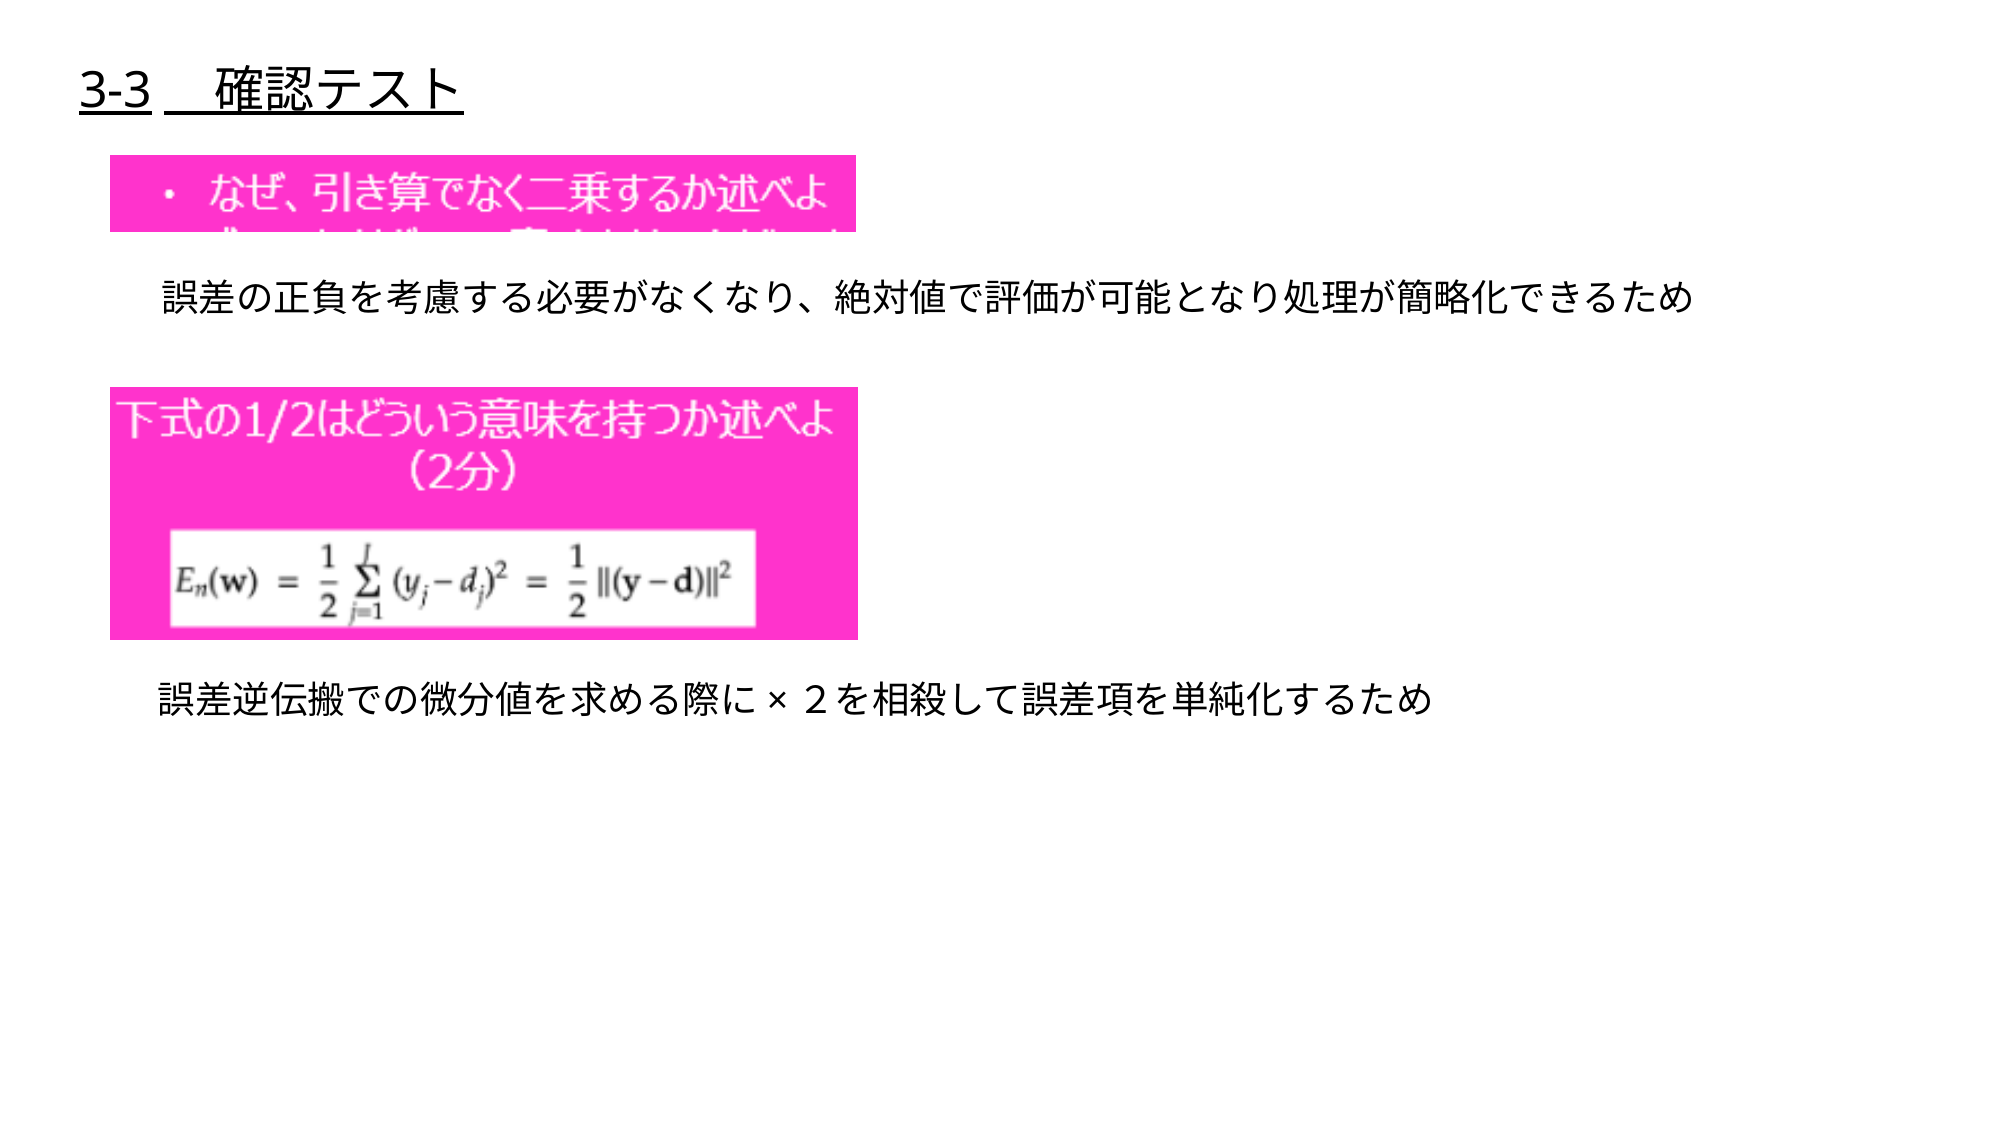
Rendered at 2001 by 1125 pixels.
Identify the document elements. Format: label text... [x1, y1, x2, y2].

text_box 誤差の正負を考慮する必要がなくなり、絶対値で評価が可能となり処理が簡略化できるため [146, 267, 1711, 327]
text_box 3-3 確認テスト [64, 49, 479, 125]
text_box 誤差逆伝搬での微分値を求める際に×２を相殺して誤差項を単純化するため [143, 668, 1449, 729]
picture [110, 155, 856, 232]
picture [110, 387, 858, 640]
